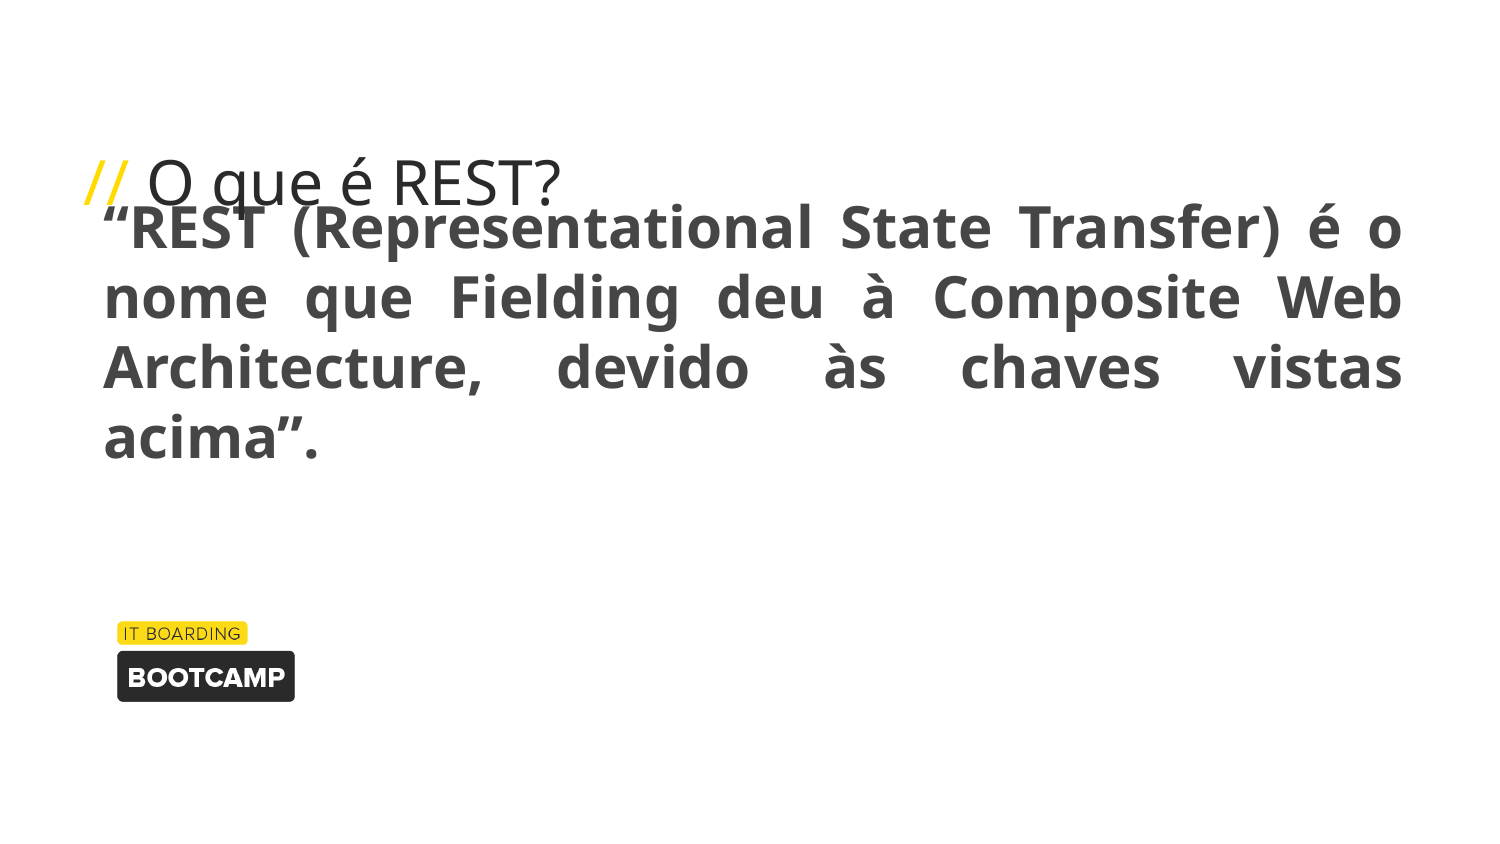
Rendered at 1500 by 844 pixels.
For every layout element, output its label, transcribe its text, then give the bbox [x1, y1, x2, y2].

title “REST (Representational State Transfer) é o nome que Fielding deu à Composite Web Architecture, devido às chaves vistas acima”. [88, 221, 1419, 486]
text_box // O que é REST? [68, 116, 1483, 221]
picture [116, 621, 295, 703]
